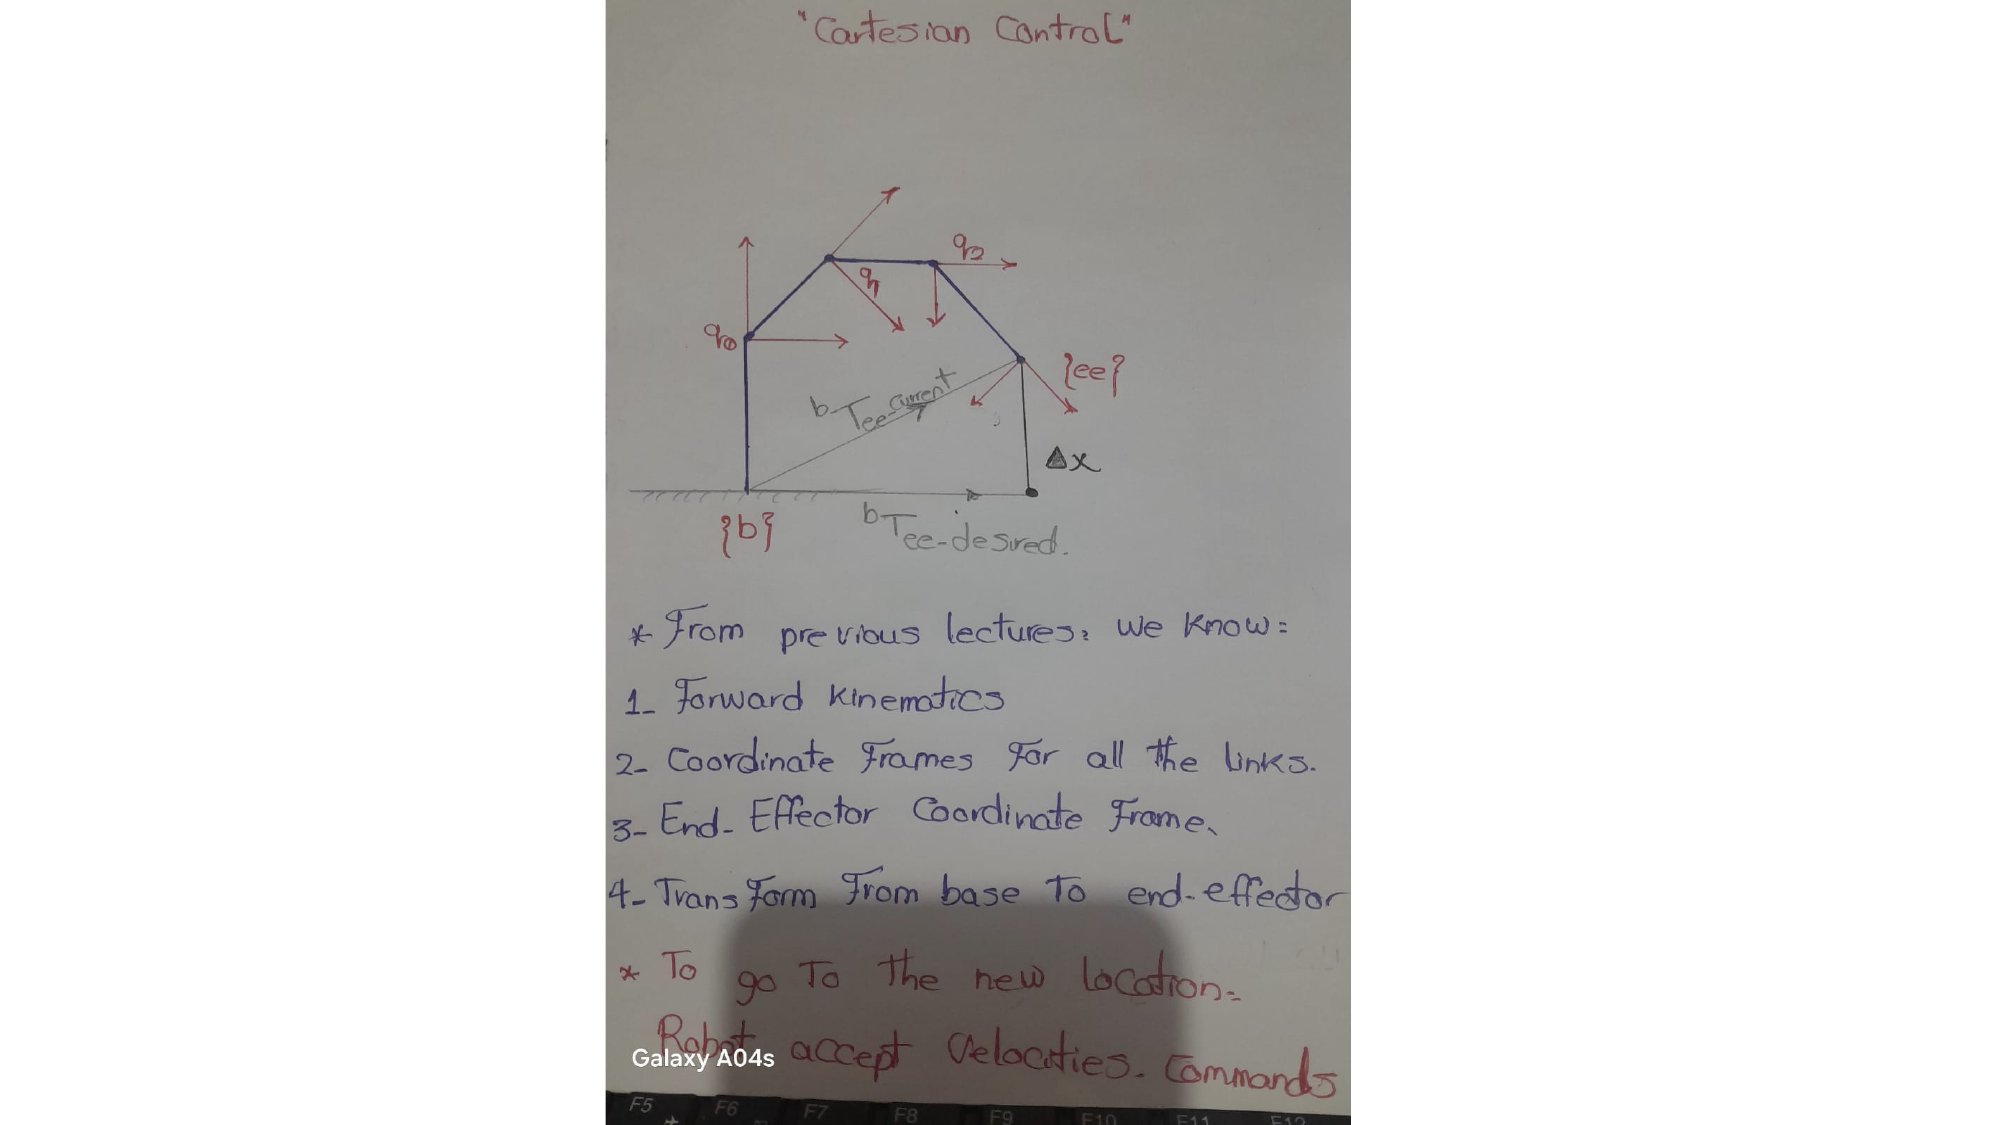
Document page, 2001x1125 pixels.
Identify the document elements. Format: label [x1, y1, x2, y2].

picture [605, 0, 1351, 1125]
